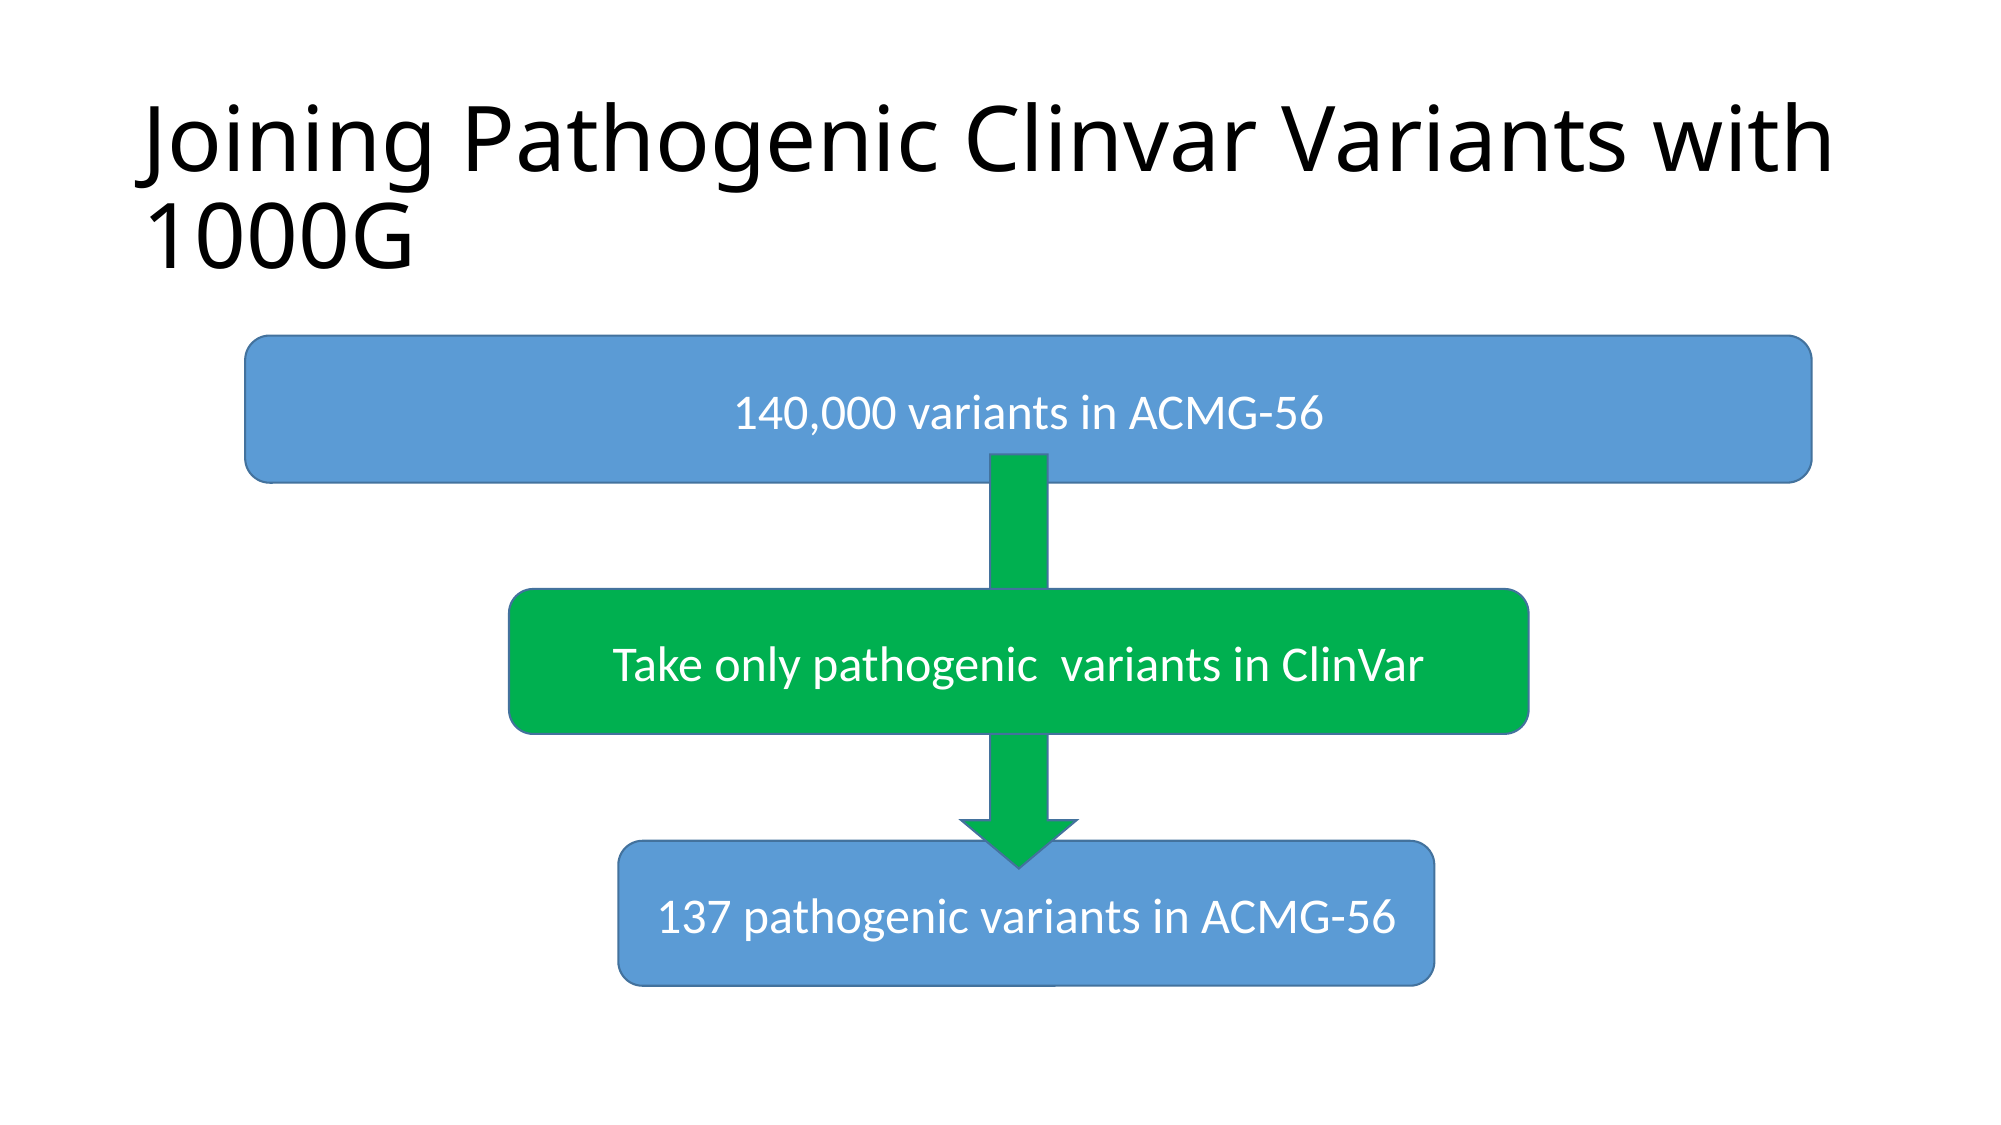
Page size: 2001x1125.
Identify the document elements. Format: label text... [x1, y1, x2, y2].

text_box [989, 453, 1049, 587]
text_box 140,000 variants in ACMG-56 [244, 334, 1813, 484]
text_box [958, 735, 1080, 870]
title Joining Pathogenic Clinvar Variants with 1000G [127, 84, 1911, 297]
text_box Take only pathogenic variants in ClinVar [507, 587, 1530, 735]
text_box 137 pathogenic variants in ACMG-56 [617, 839, 1436, 987]
